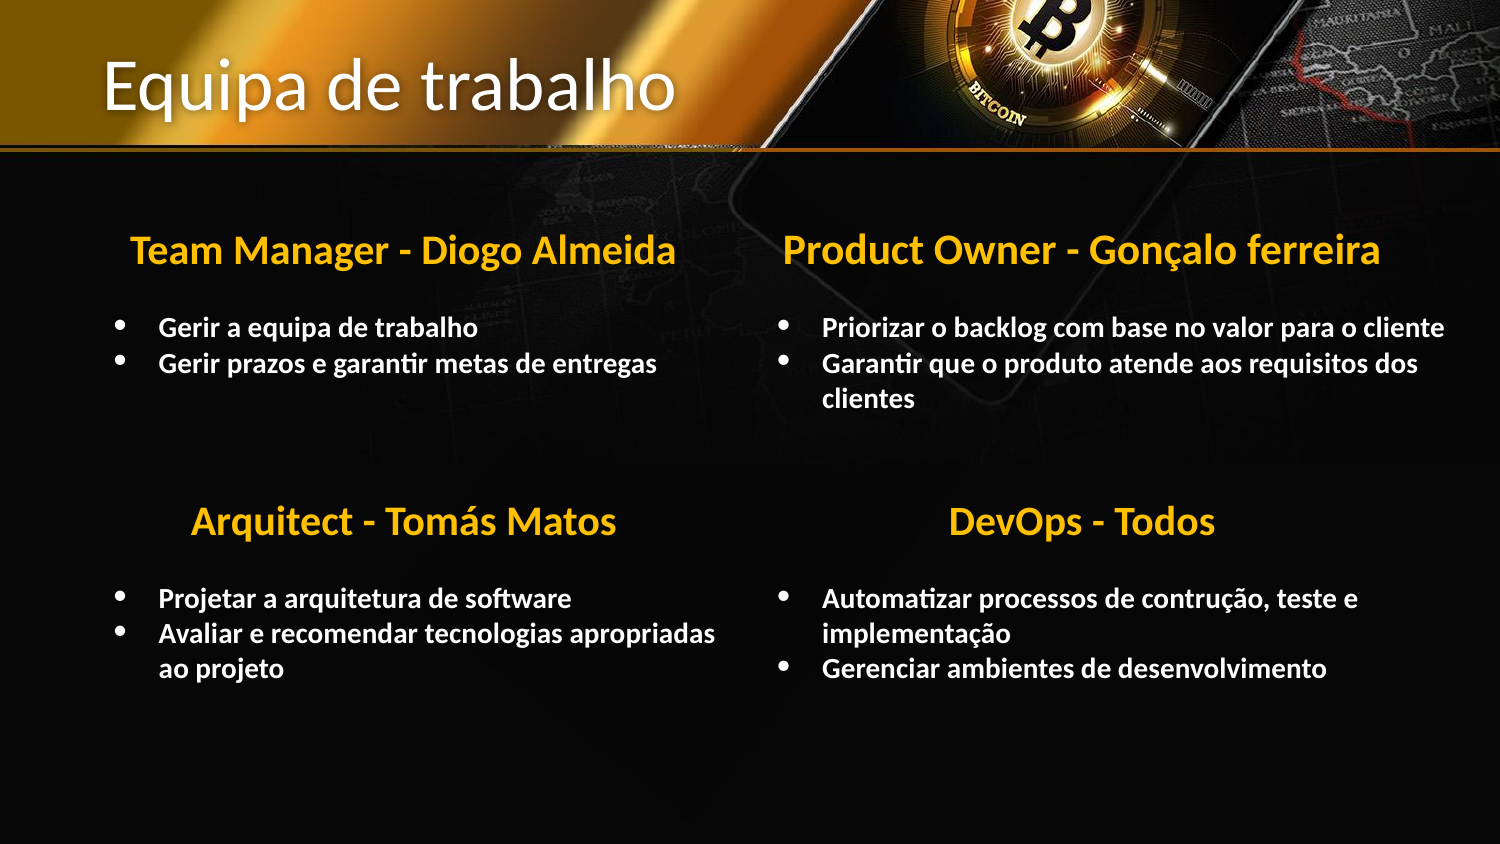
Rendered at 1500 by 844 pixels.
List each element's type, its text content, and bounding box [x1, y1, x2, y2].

list Automatizar processos de contrução, teste e implementação Gerenciar ambientes de desenvolvimento [750, 571, 1481, 744]
list Projetar a arquitetura de software Avaliar e recomendar tecnologias apropriadas ao projeto [87, 571, 750, 723]
list Team Manager - Diogo Almeida [72, 201, 736, 281]
list Gerir a equipa de trabalho Gerir prazos e garantir metas de entregas [87, 301, 750, 410]
picture [0, 0, 1500, 844]
title Equipa de trabalho [87, 17, 1416, 144]
list Arquitect - Tomás Matos [72, 472, 736, 552]
list DevOps - Todos [750, 472, 1414, 552]
list Product Owner - Gonçalo ferreira [750, 201, 1414, 281]
list Priorizar o backlog com base no valor para o cliente Garantir que o produto atende aos requisitos dos clientes [750, 301, 1481, 473]
